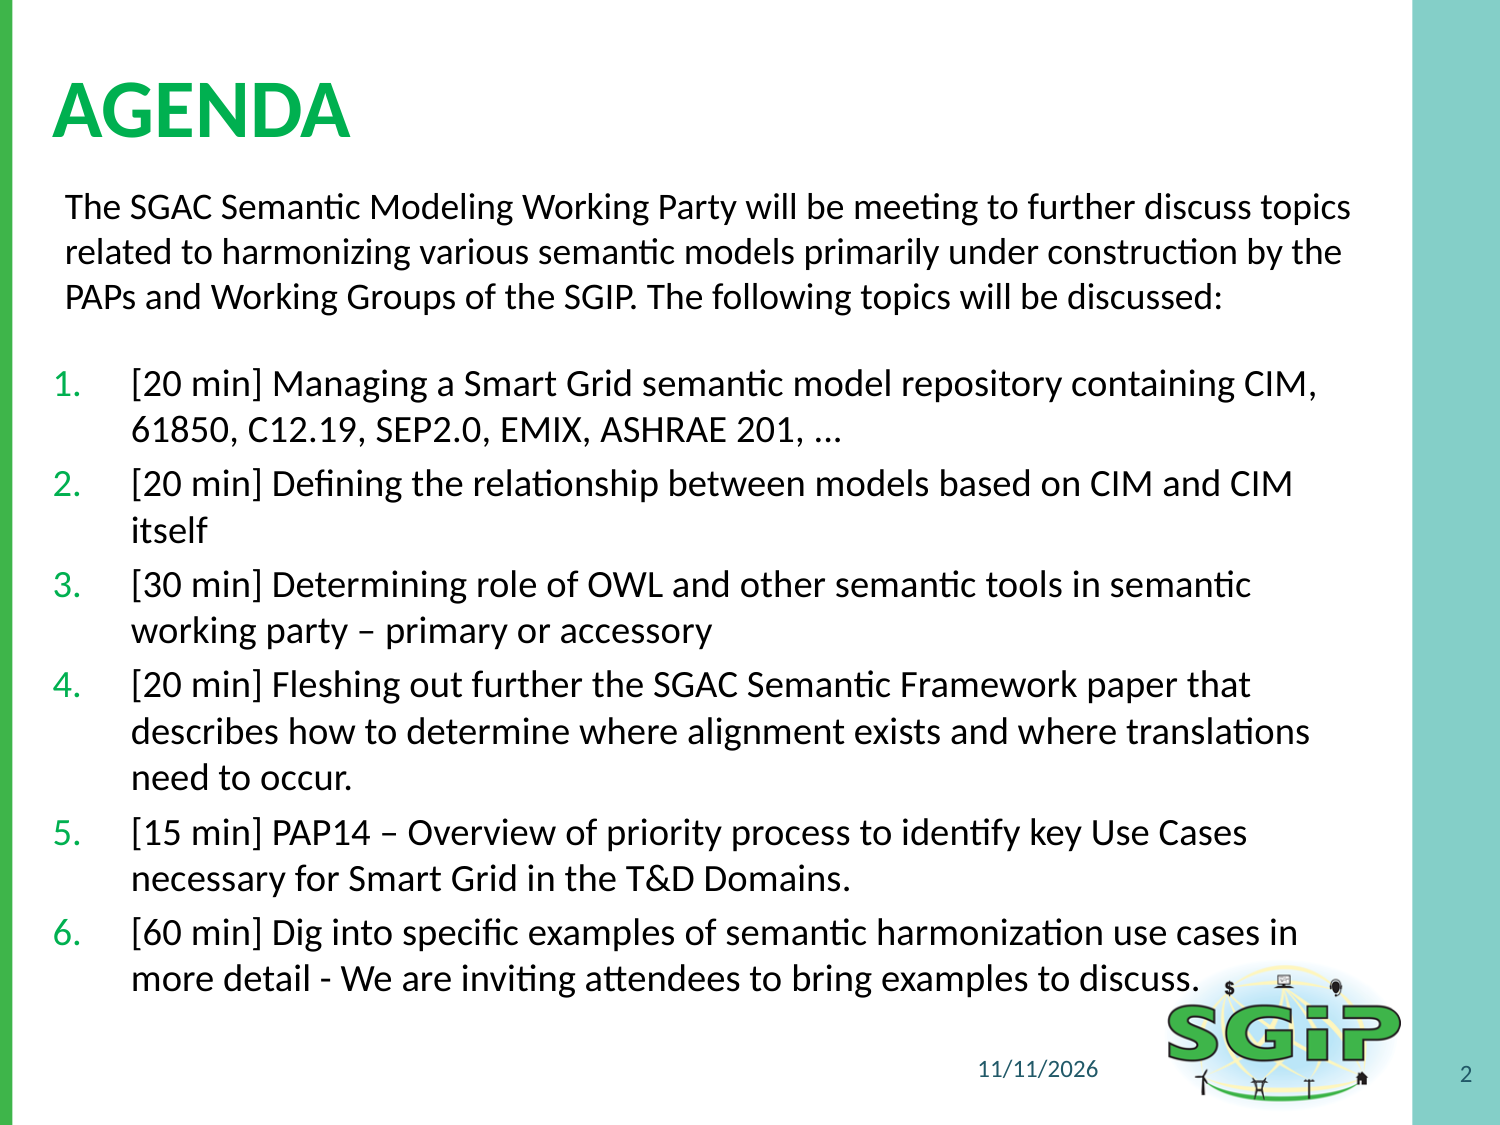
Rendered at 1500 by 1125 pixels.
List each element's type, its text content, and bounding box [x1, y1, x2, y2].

title Agenda [37, 45, 1388, 163]
text_box The SGAC Semantic Modeling Working Party will be meeting to further discuss topics related to harmonizing various semantic models primarily under construction by the PAPs and Working Groups of the SGIP. The following topics will be discussed: [49, 174, 1400, 325]
list [20 min] Managing a Smart Grid semantic model repository containing CIM, 61850, C12.19, SEP2.0, EMIX, ASHRAE 201, ... [20 min] Defining the relationship between models based on CIM and CIM itself [30 min] Determining role of OWL and other semantic tools in semantic working party – primary or accessory [20 min] Fleshing out further the SGAC Semantic Framework paper that describes how to determine where alignment exists and where translations need to occur. [15 min] PAP14 – Overview of priority process to identify key Use Cases necessary for Smart Grid in the T&D Domains. [60 min] Dig into specific examples of semantic harmonization use cases in more detail - We are inviting attendees to bring examples to discuss. [37, 350, 1388, 1013]
slide_number 2 [1400, 1042, 1488, 1103]
picture [1162, 958, 1401, 1113]
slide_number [962, 1037, 1138, 1098]
